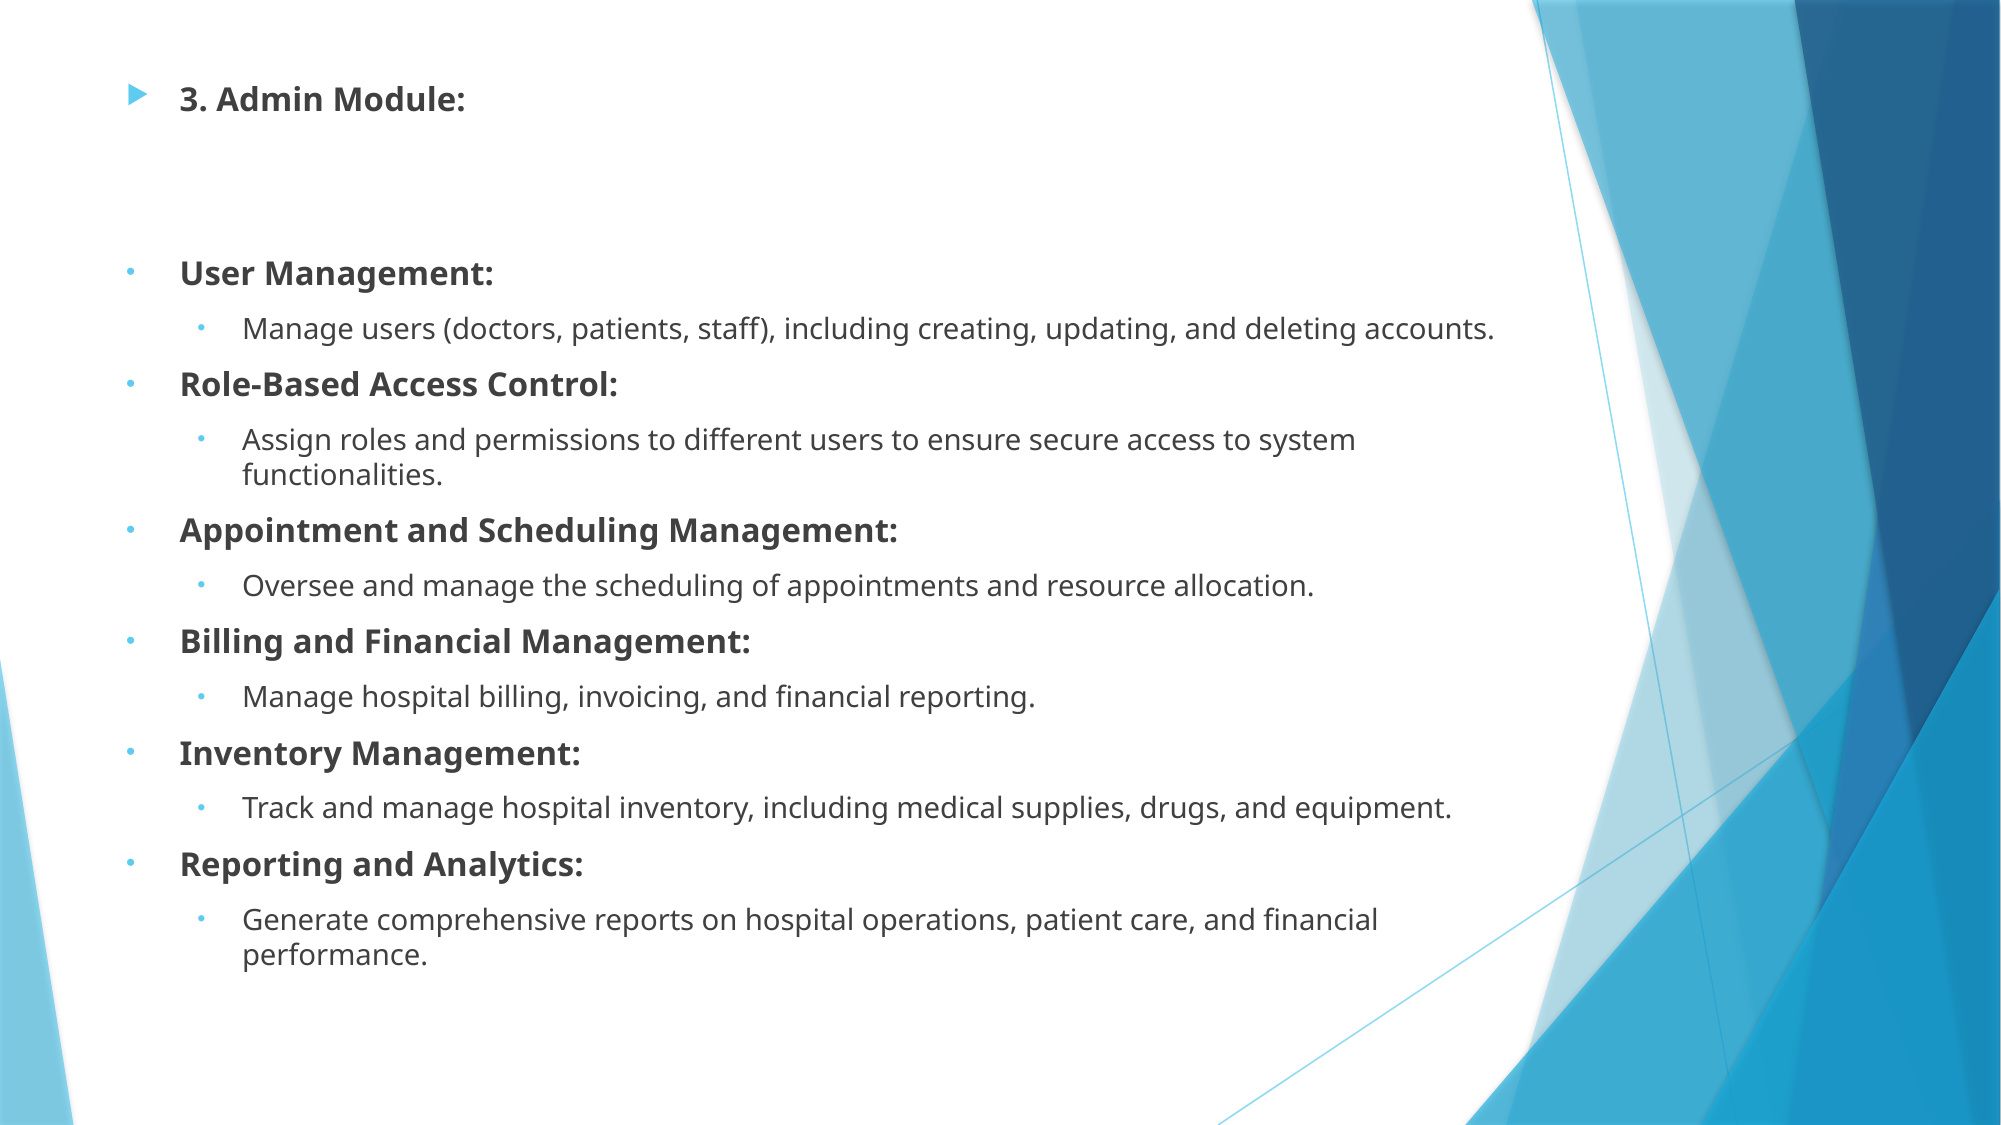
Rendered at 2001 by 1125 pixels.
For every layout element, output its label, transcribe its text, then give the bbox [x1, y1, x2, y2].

list 3. Admin Module: User Management: Manage users (doctors, patients, staff), including creating, updating, and deleting accounts. Role-Based Access Control: Assign roles and permissions to different users to ensure secure access to system functionalities. Appointment and Scheduling Management: Oversee and manage the scheduling of appointments and resource allocation. Billing and Financial Management: Manage hospital billing, invoicing, and financial reporting. Inventory Management: Track and manage hospital inventory, including medical supplies, drugs, and equipment. Reporting and Analytics: Generate comprehensive reports on hospital operations, patient care, and financial performance. [111, 71, 1522, 992]
